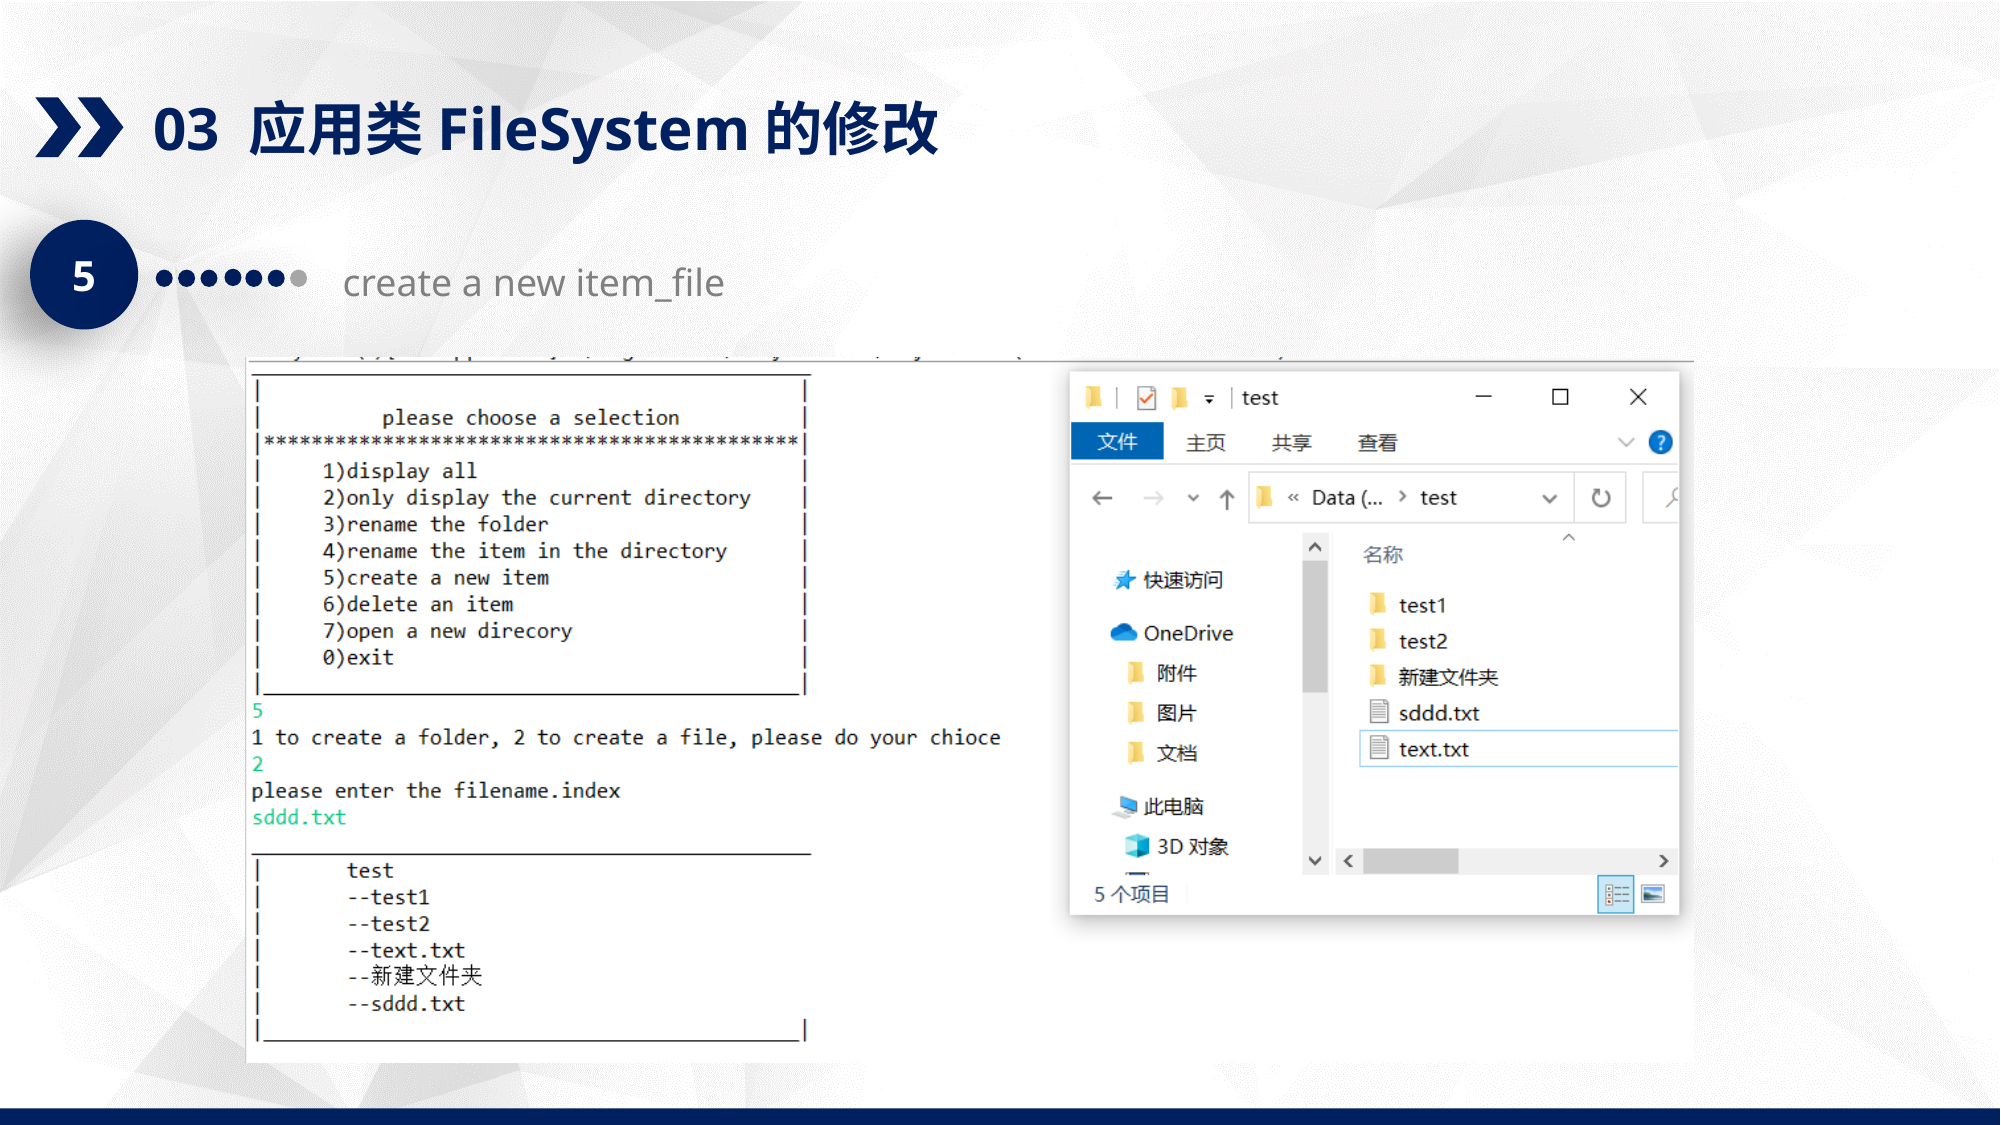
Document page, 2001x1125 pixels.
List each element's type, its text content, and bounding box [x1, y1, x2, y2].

list 03 应用类FileSystem的修改 [138, 84, 1520, 170]
text_box create a new item_file [327, 251, 782, 355]
text_box 5 [28, 217, 139, 332]
picture [0, 1, 2000, 1108]
text_box [288, 267, 310, 289]
text_box [265, 267, 287, 289]
